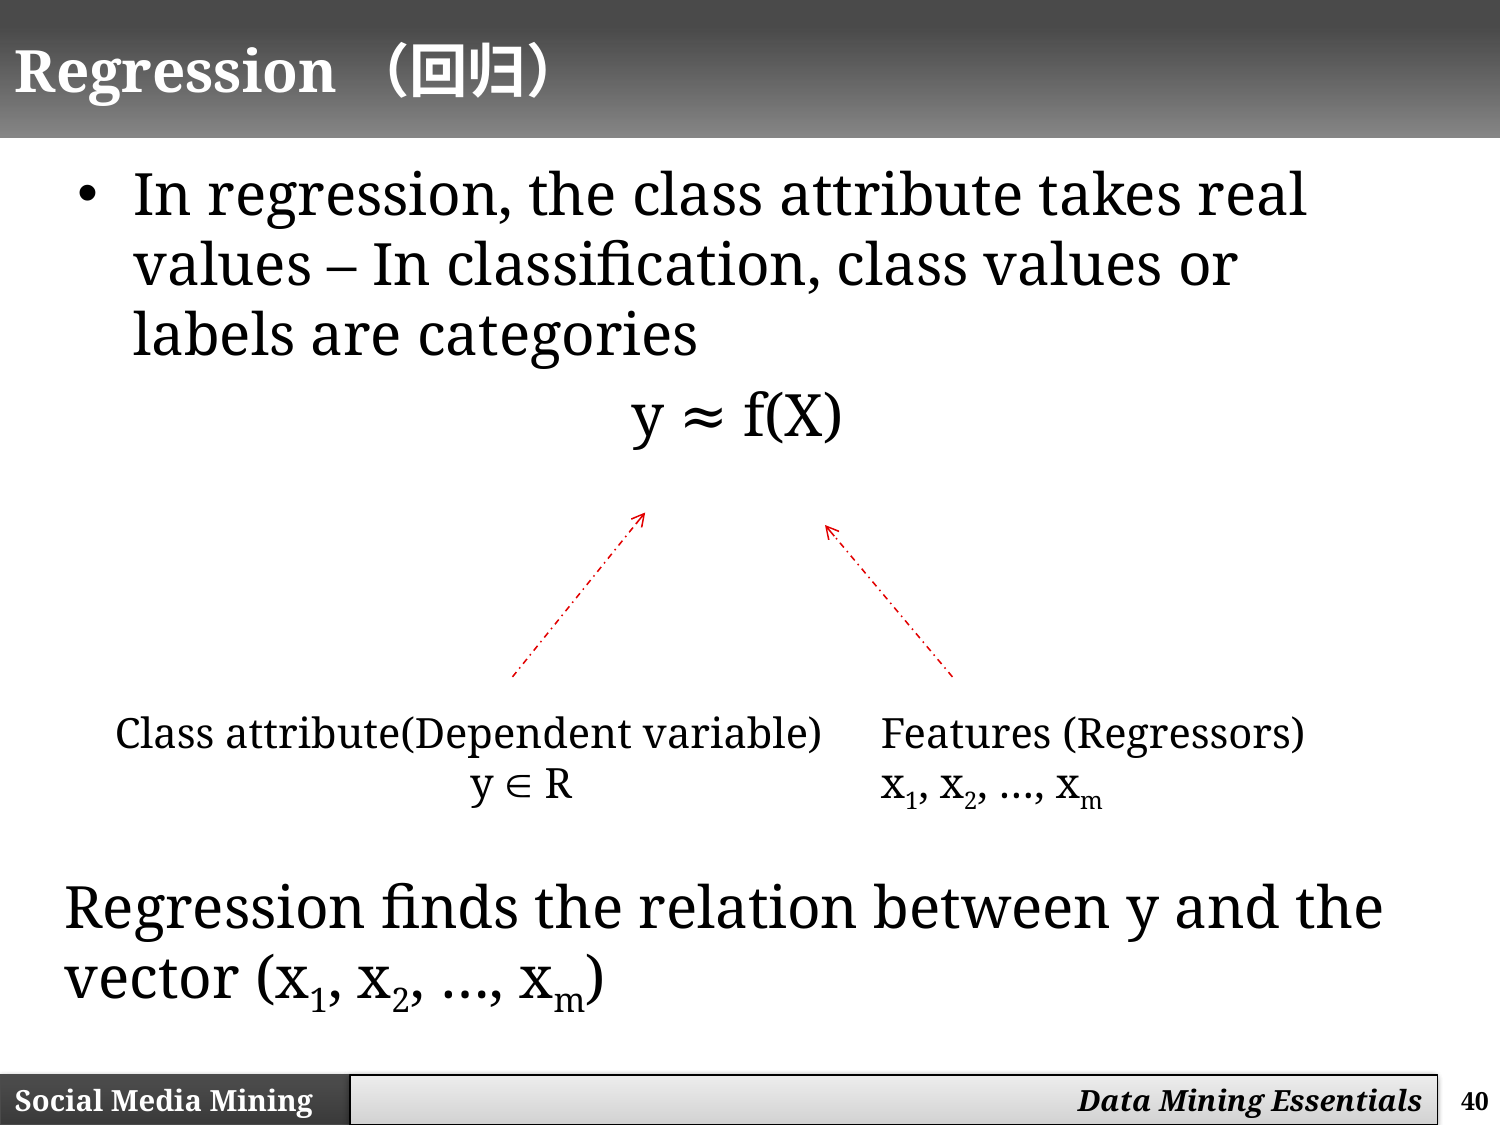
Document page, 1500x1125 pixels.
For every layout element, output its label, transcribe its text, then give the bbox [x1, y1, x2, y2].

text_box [824, 524, 953, 678]
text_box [512, 512, 646, 678]
title Regression（回归） [0, 0, 1500, 138]
text_box Class attribute(Dependent variable) y  R [99, 699, 943, 815]
text_box Features (Regressors) x1, x2, …, xm [865, 699, 1321, 822]
list In regression, the class attribute takes real values – In classification, class values or labels are categories y ≈ f(X) [62, 149, 1413, 525]
text_box Regression finds the relation between y and the vector (x1, x2, …, xm) [50, 862, 1438, 1027]
